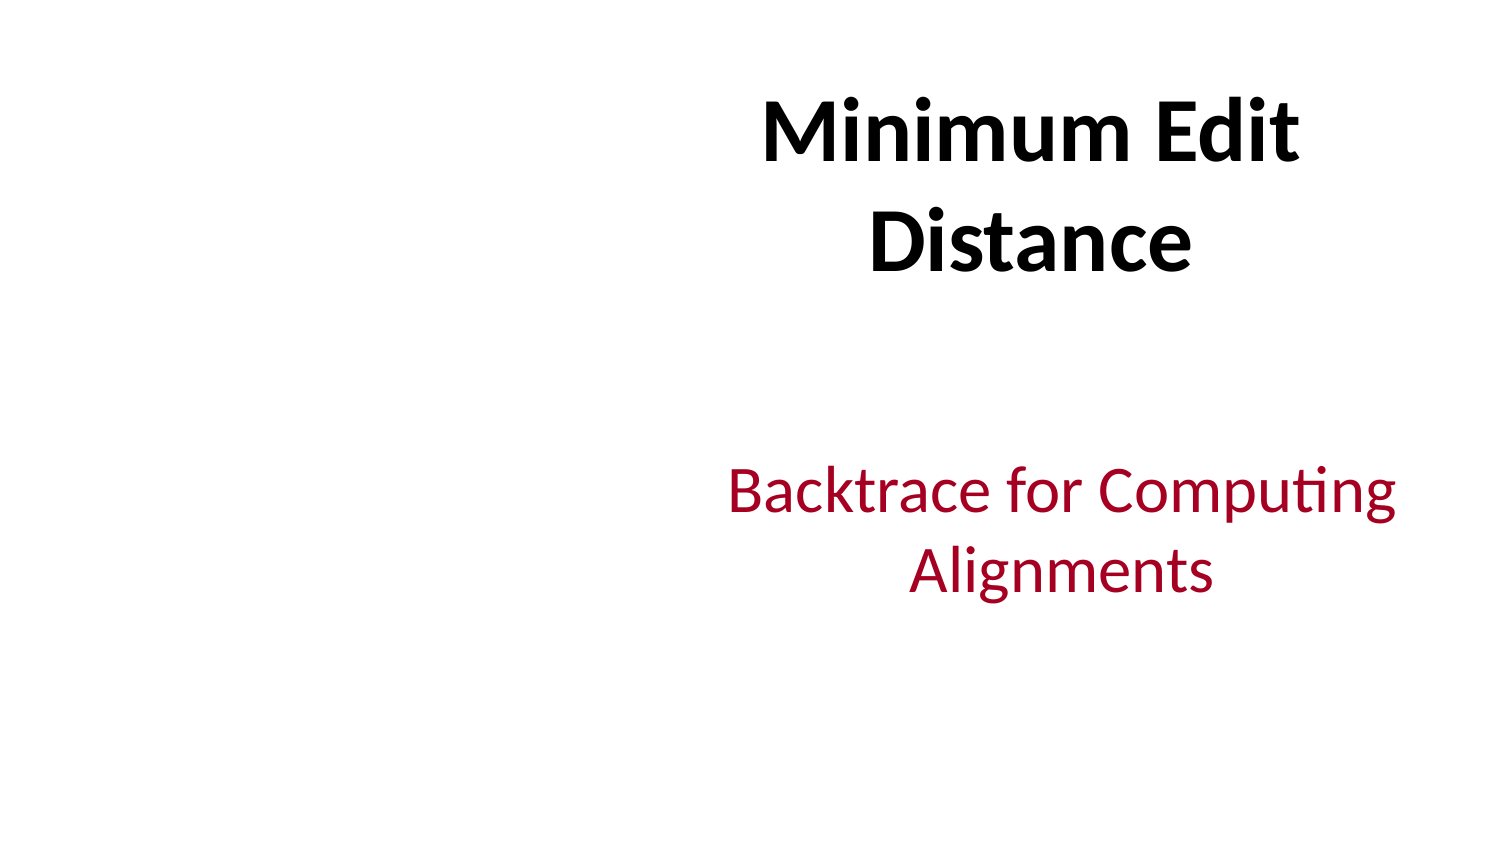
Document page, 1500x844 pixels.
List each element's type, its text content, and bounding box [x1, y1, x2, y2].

text_box Backtrace for Computing Alignments [712, 375, 1413, 657]
text_box Minimum Edit Distance [637, 83, 1425, 297]
